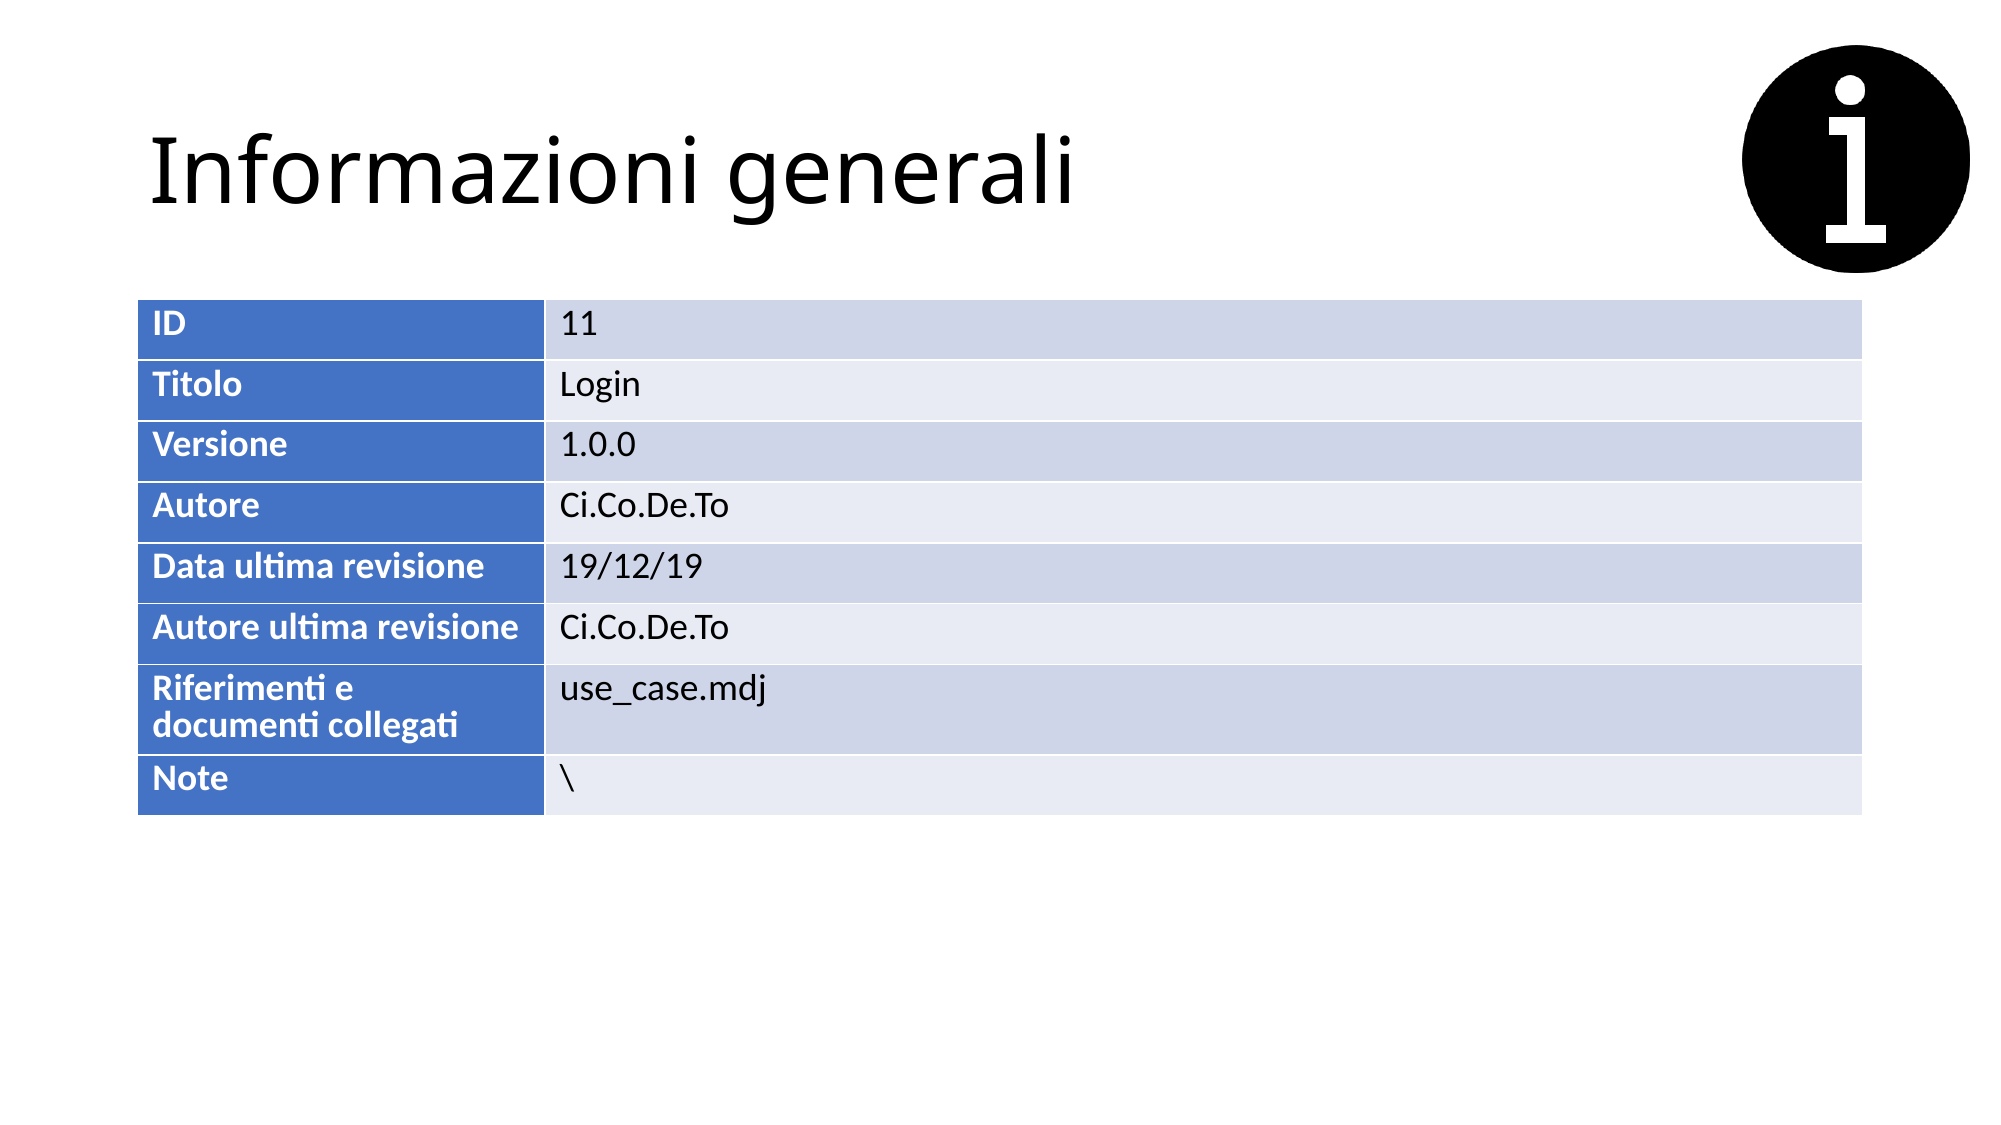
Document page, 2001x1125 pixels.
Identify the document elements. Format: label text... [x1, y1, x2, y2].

table_header 11 [546, 300, 1862, 359]
table_header ID [138, 300, 544, 359]
table_cell Autore [138, 483, 544, 542]
table_cell Autore ultima revisione [138, 604, 544, 664]
picture [1712, 15, 2000, 303]
table_cell Ci.Co.De.To [546, 604, 1862, 664]
table_cell use_case.mdj [546, 665, 1862, 754]
table_cell Ci.Co.De.To [546, 483, 1862, 542]
table_cell Versione [138, 422, 544, 481]
table_cell \ [546, 756, 1862, 815]
table_cell Titolo [138, 361, 544, 420]
table_cell Note [138, 756, 544, 815]
table_cell Riferimenti e documenti collegati [138, 665, 544, 754]
table_cell Login [546, 361, 1862, 420]
title Informazioni generali [134, 64, 1712, 283]
table_cell 1.0.0 [546, 422, 1862, 481]
table_cell 19/12/19 [546, 544, 1862, 603]
table_cell Data ultima revisione [138, 544, 544, 603]
